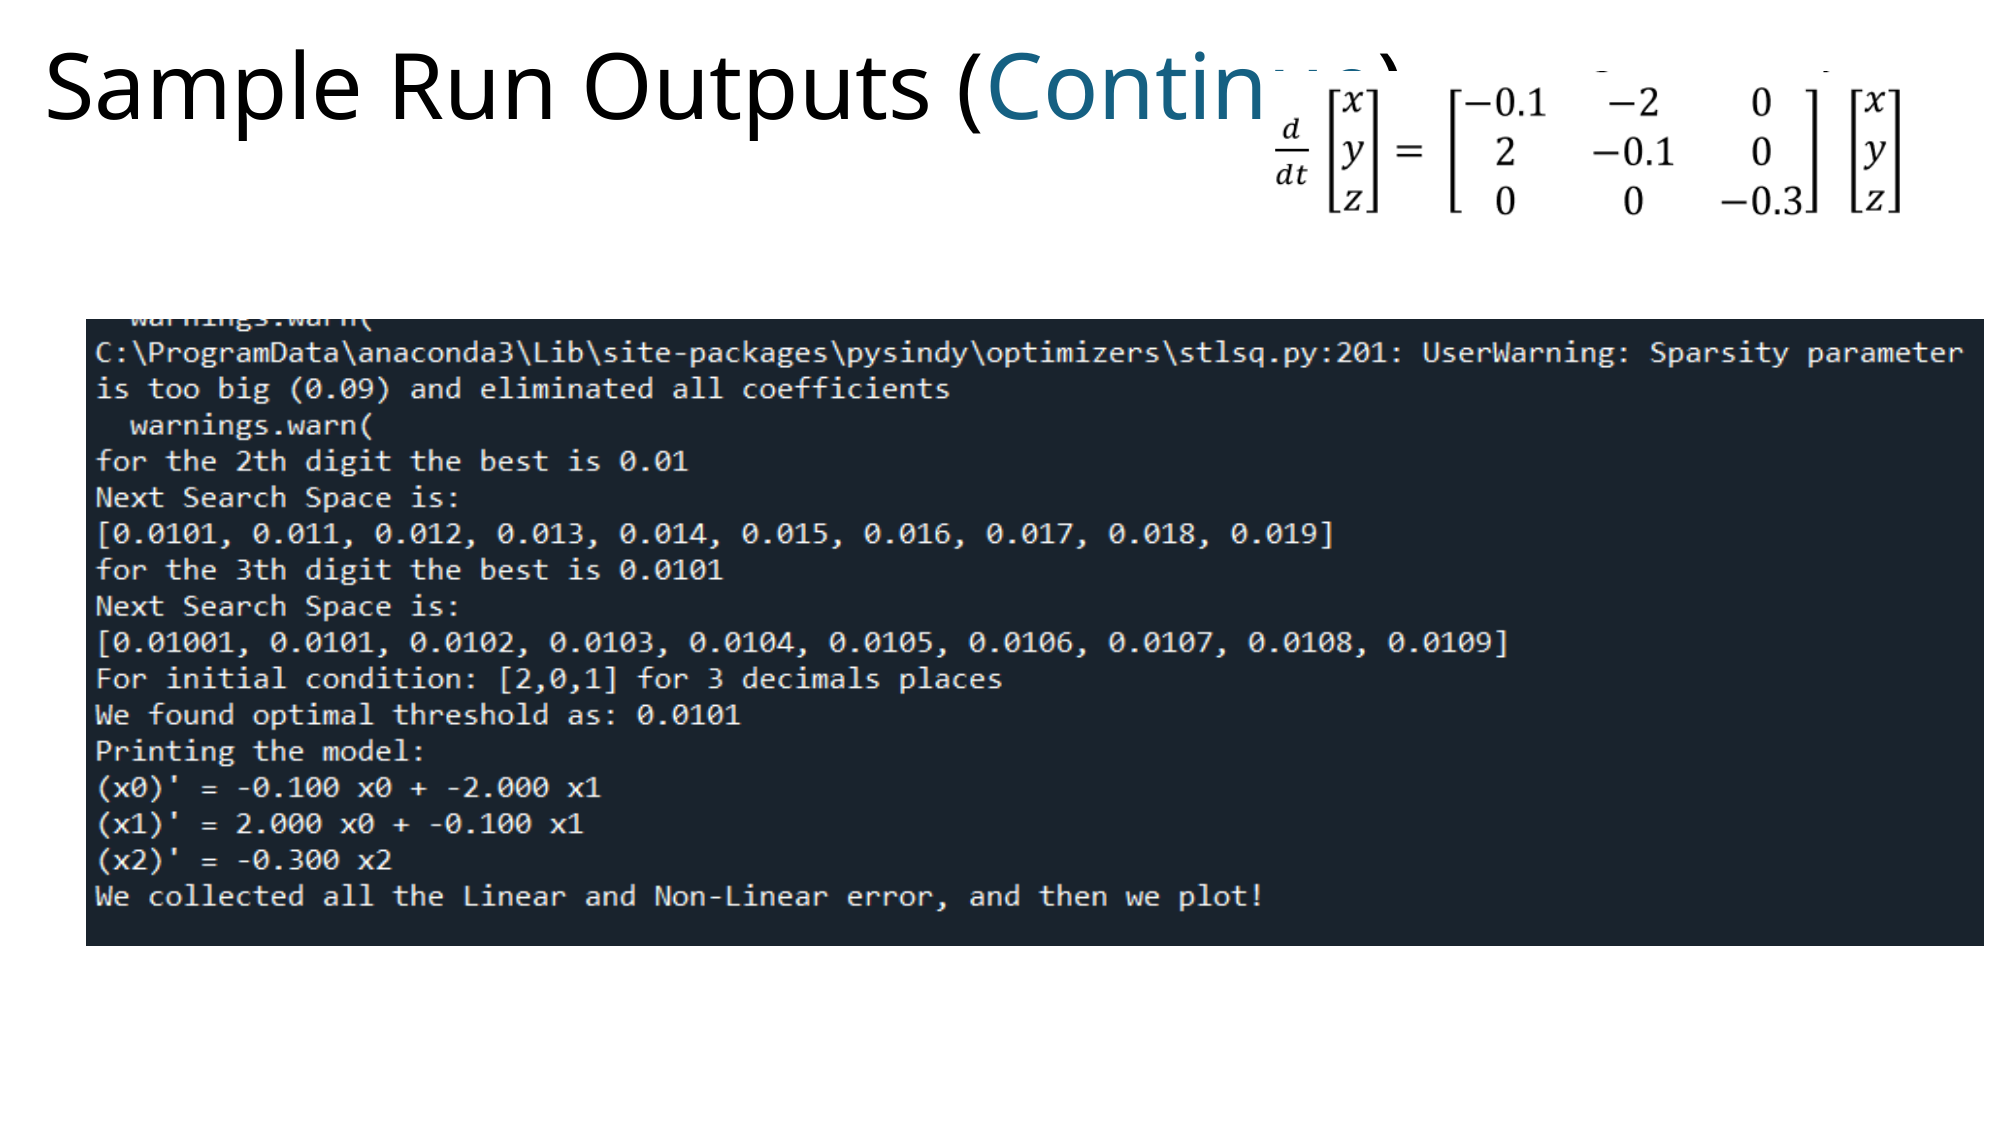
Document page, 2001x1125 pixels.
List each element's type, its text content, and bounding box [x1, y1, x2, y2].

picture [1269, 71, 1931, 223]
title Sample Run Outputs (Continue) [29, 14, 1774, 165]
picture [86, 318, 1984, 946]
